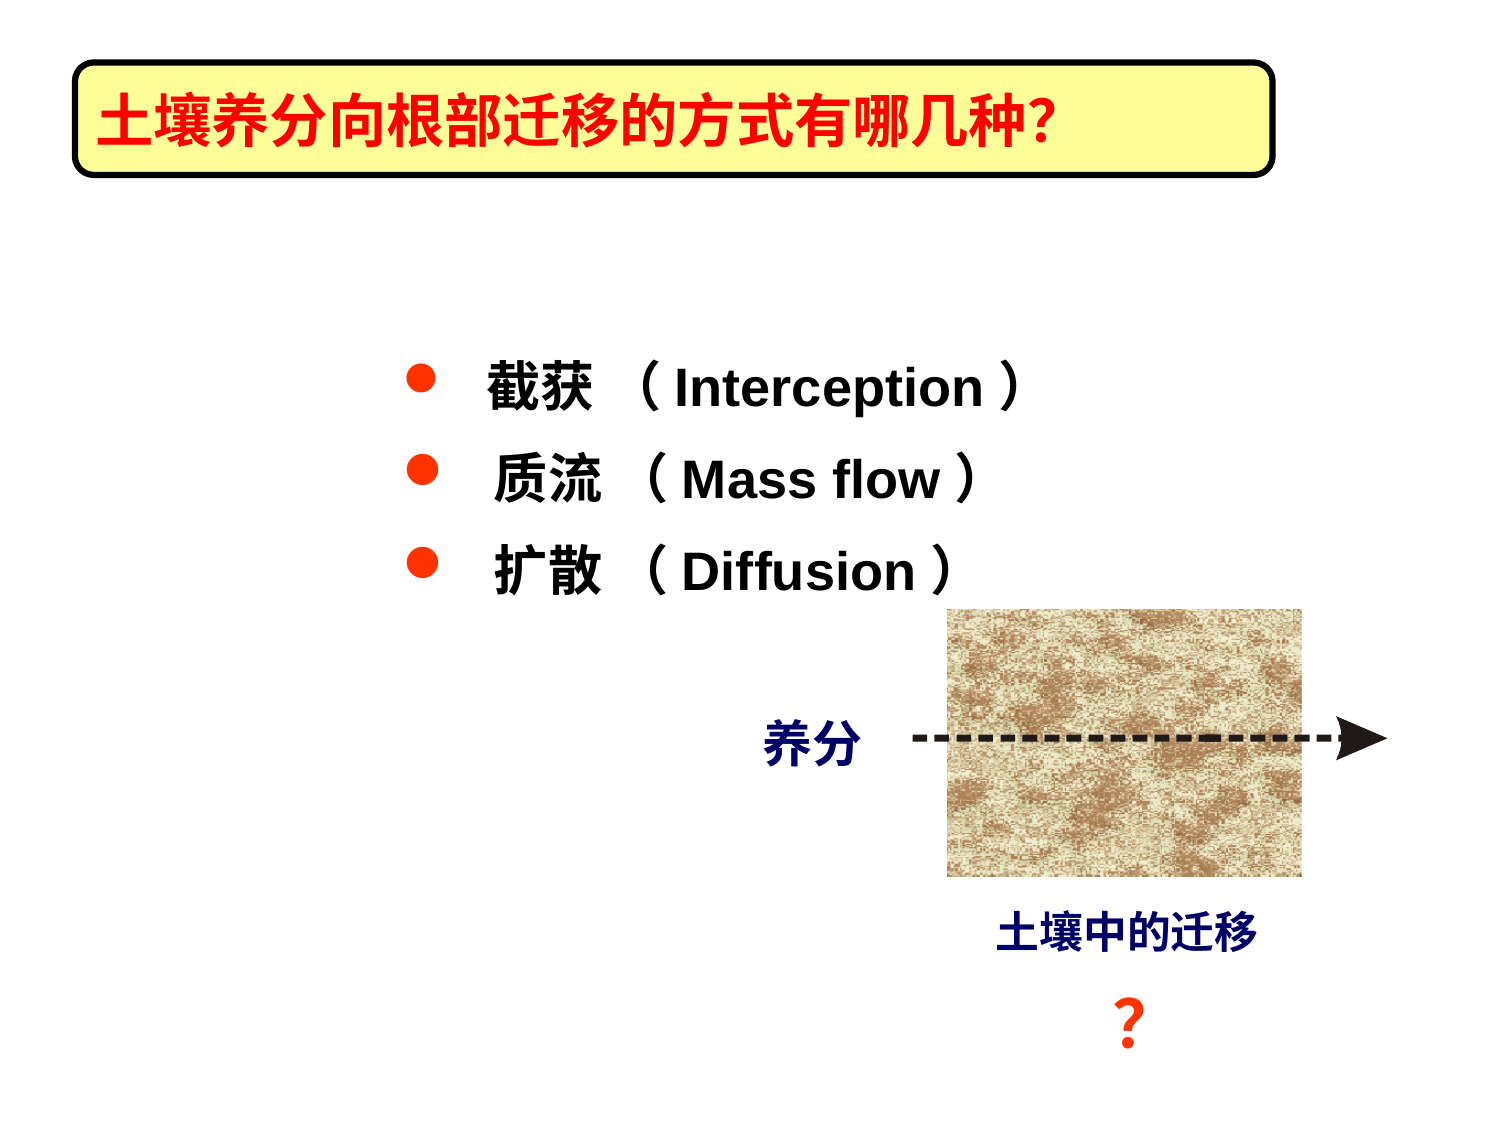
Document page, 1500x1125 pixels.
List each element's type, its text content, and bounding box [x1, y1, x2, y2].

text_box 土壤养分向根部迁移的方式有哪几种？ [74, 62, 1273, 175]
text_box [934, 734, 942, 742]
text_box [912, 734, 928, 742]
text_box ？ [1003, 974, 1279, 1070]
picture [947, 608, 1304, 878]
text_box 养分 [762, 712, 888, 773]
text_box [1316, 734, 1332, 742]
text_box [1335, 716, 1388, 761]
text_box 截获 （Interception） 质流 （Mass flow） 扩散 （Diffusion） [387, 345, 1138, 610]
text_box 土壤中的迁移 [965, 904, 1305, 958]
